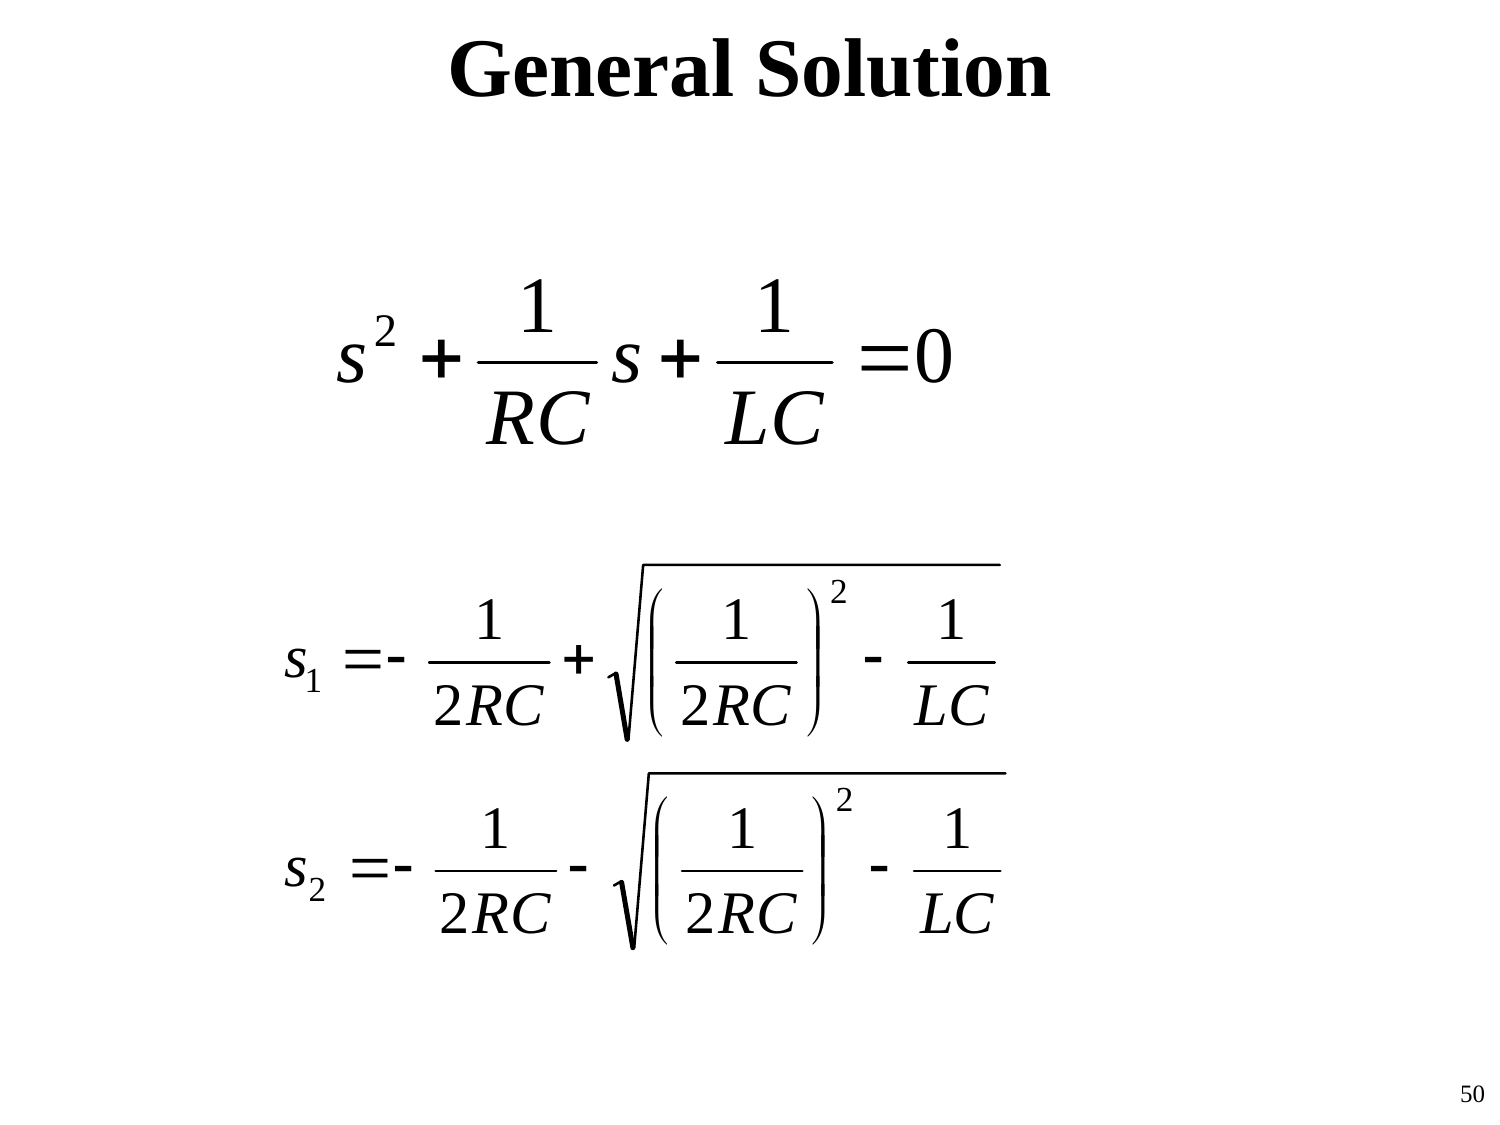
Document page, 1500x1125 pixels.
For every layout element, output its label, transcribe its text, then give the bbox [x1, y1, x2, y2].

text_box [323, 255, 970, 463]
slide_number 50 [1186, 1069, 1500, 1125]
title General Solution [0, 0, 1500, 126]
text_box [273, 550, 1019, 964]
